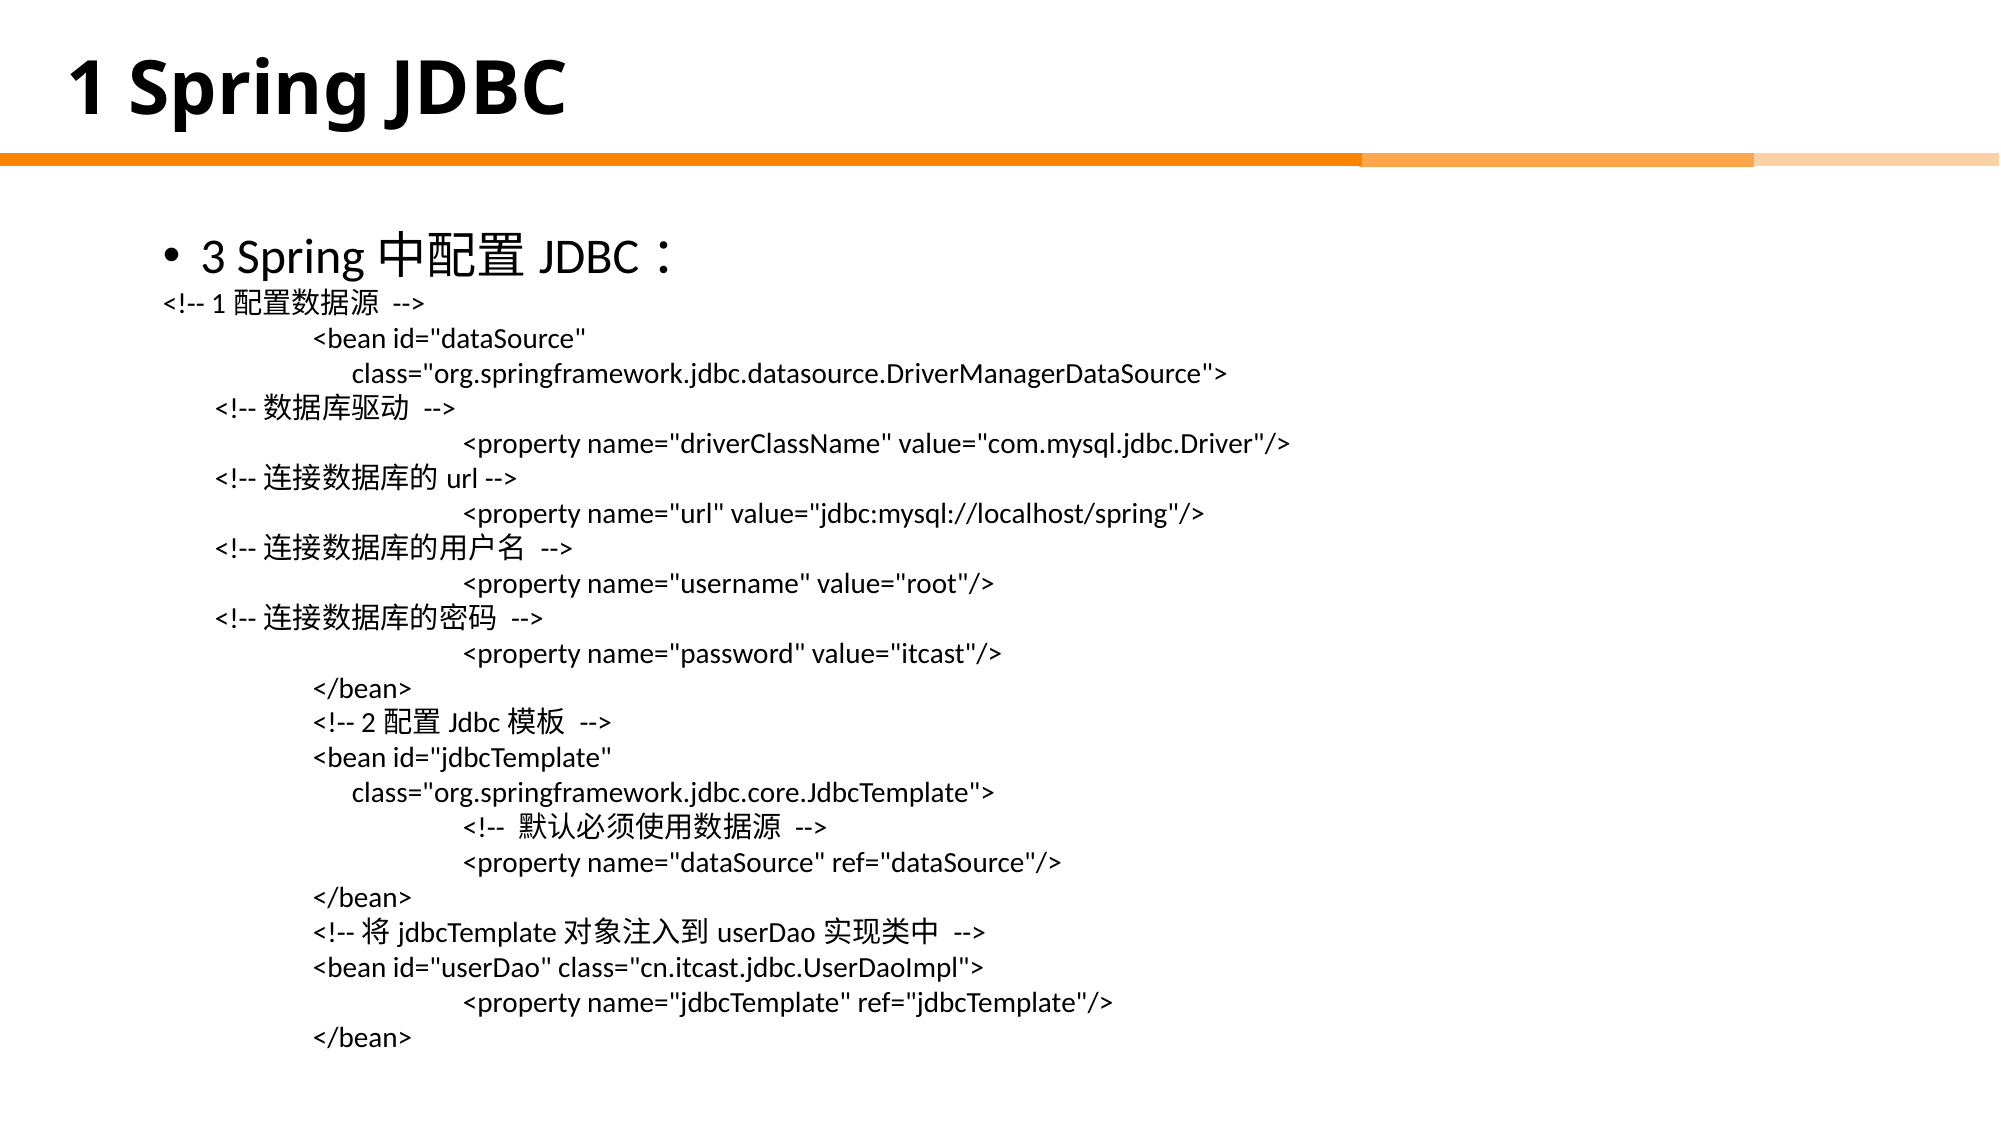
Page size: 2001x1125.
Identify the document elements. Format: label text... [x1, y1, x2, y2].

picture [0, 153, 2000, 167]
list 3 Spring中配置JDBC： <!-- 1配置数据源 --> <bean id="dataSource" class="org.springframework.jdbc.datasource.DriverManagerDataSource"> <!--数据库驱动 --> <property name="driverClassName" value="com.mysql.jdbc.Driver"/> <!--连接数据库的url --> <property name="url" value="jdbc:mysql://localhost/spring"/> <!--连接数据库的用户名 --> <property name="username" value="root"/> <!--连接数据库的密码 --> <property name="password" value="itcast"/> </bean> <!-- 2配置Jdbc模板 --> <bean id="jdbcTemplate" class="org.springframework.jdbc.core.JdbcTemplate"> <!-- 默认必须使用数据源 --> <property name="dataSource" ref="dataSource"/> </bean> <!--将jdbcTemplate对象注入到userDao实现类中 --> <bean id="userDao" class="cn.itcast.jdbc.UserDaoImpl"> <property name="jdbcTemplate" ref="jdbcTemplate"/> </bean> [147, 222, 1821, 1106]
title 1 Spring JDBC [50, 40, 1602, 142]
